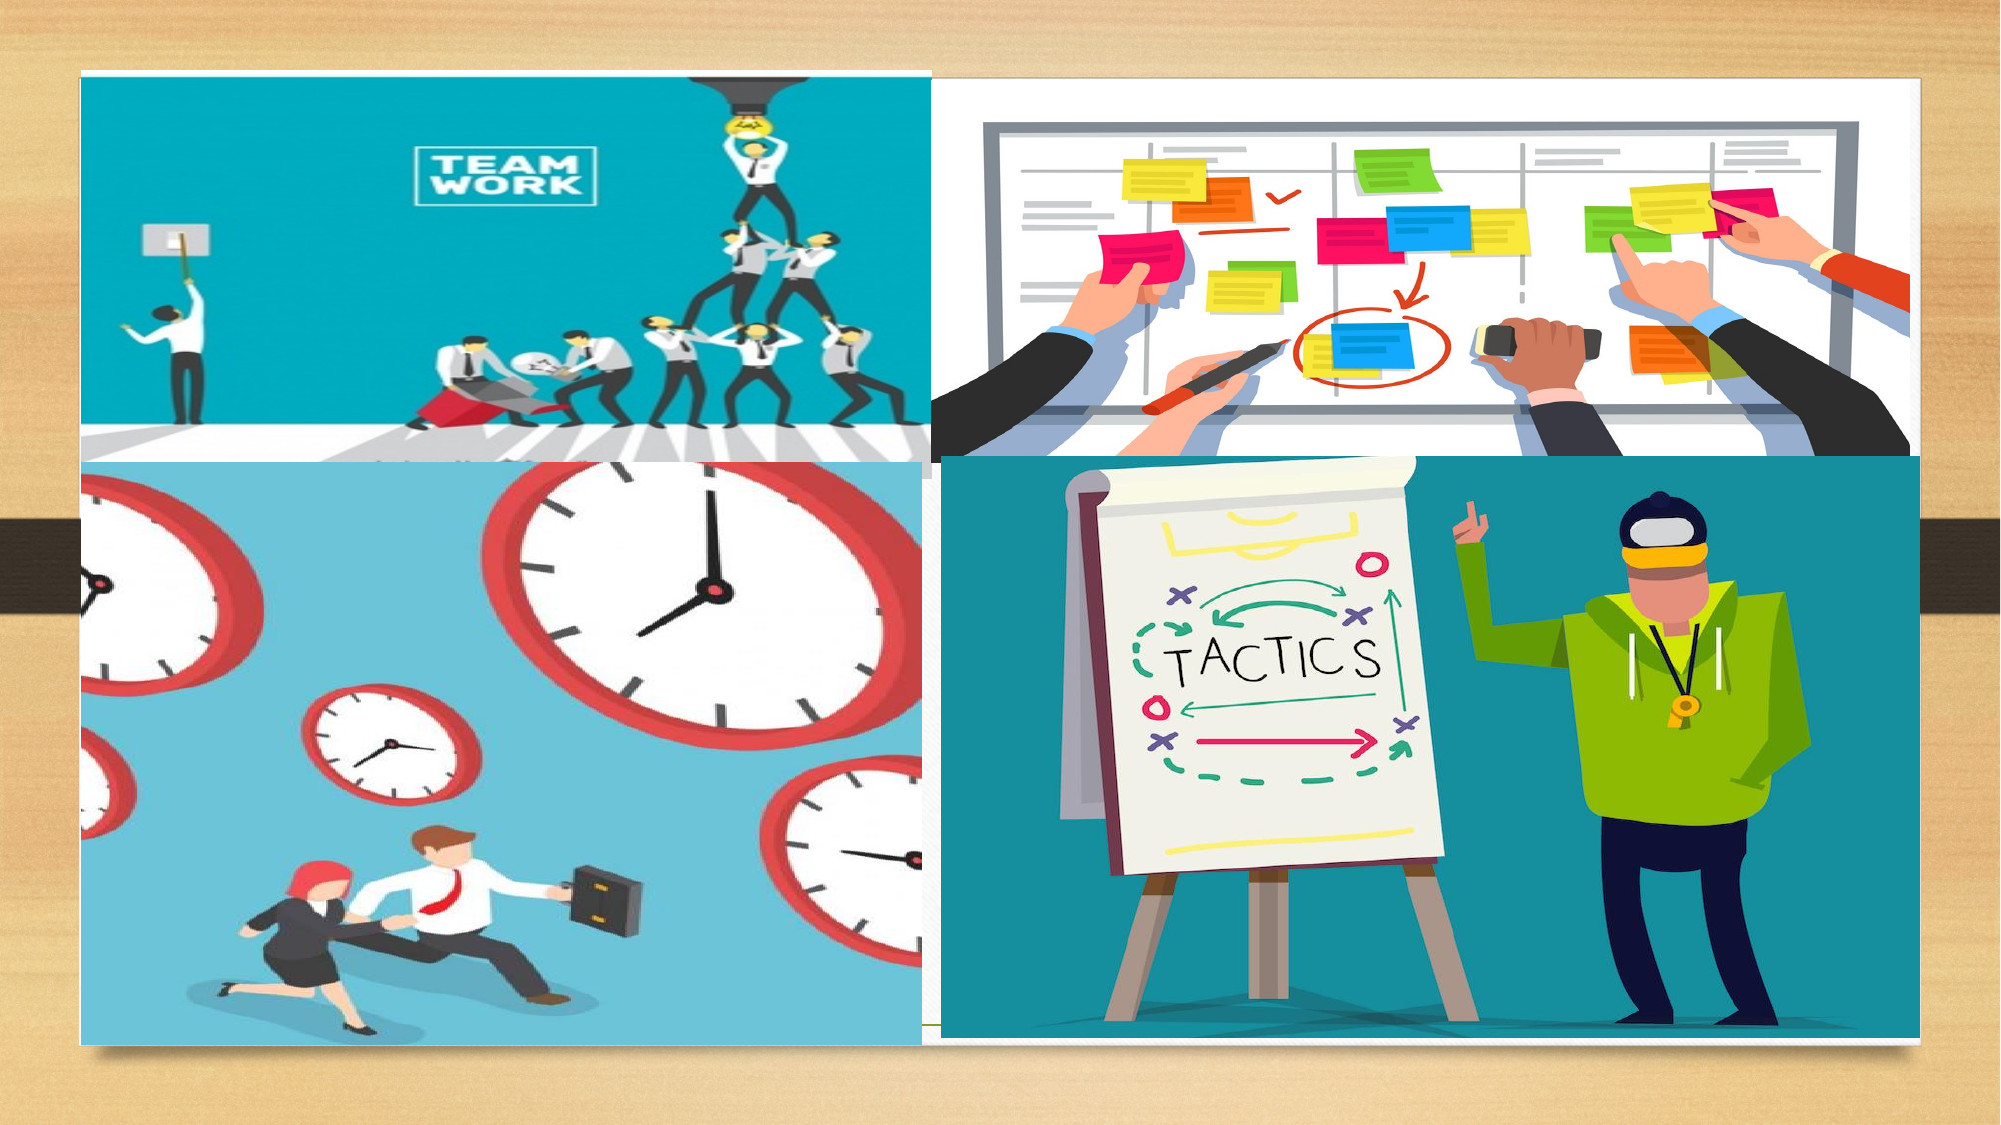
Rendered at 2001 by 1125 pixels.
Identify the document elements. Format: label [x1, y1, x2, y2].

list [81, 69, 932, 479]
picture [0, 0, 2001, 1125]
